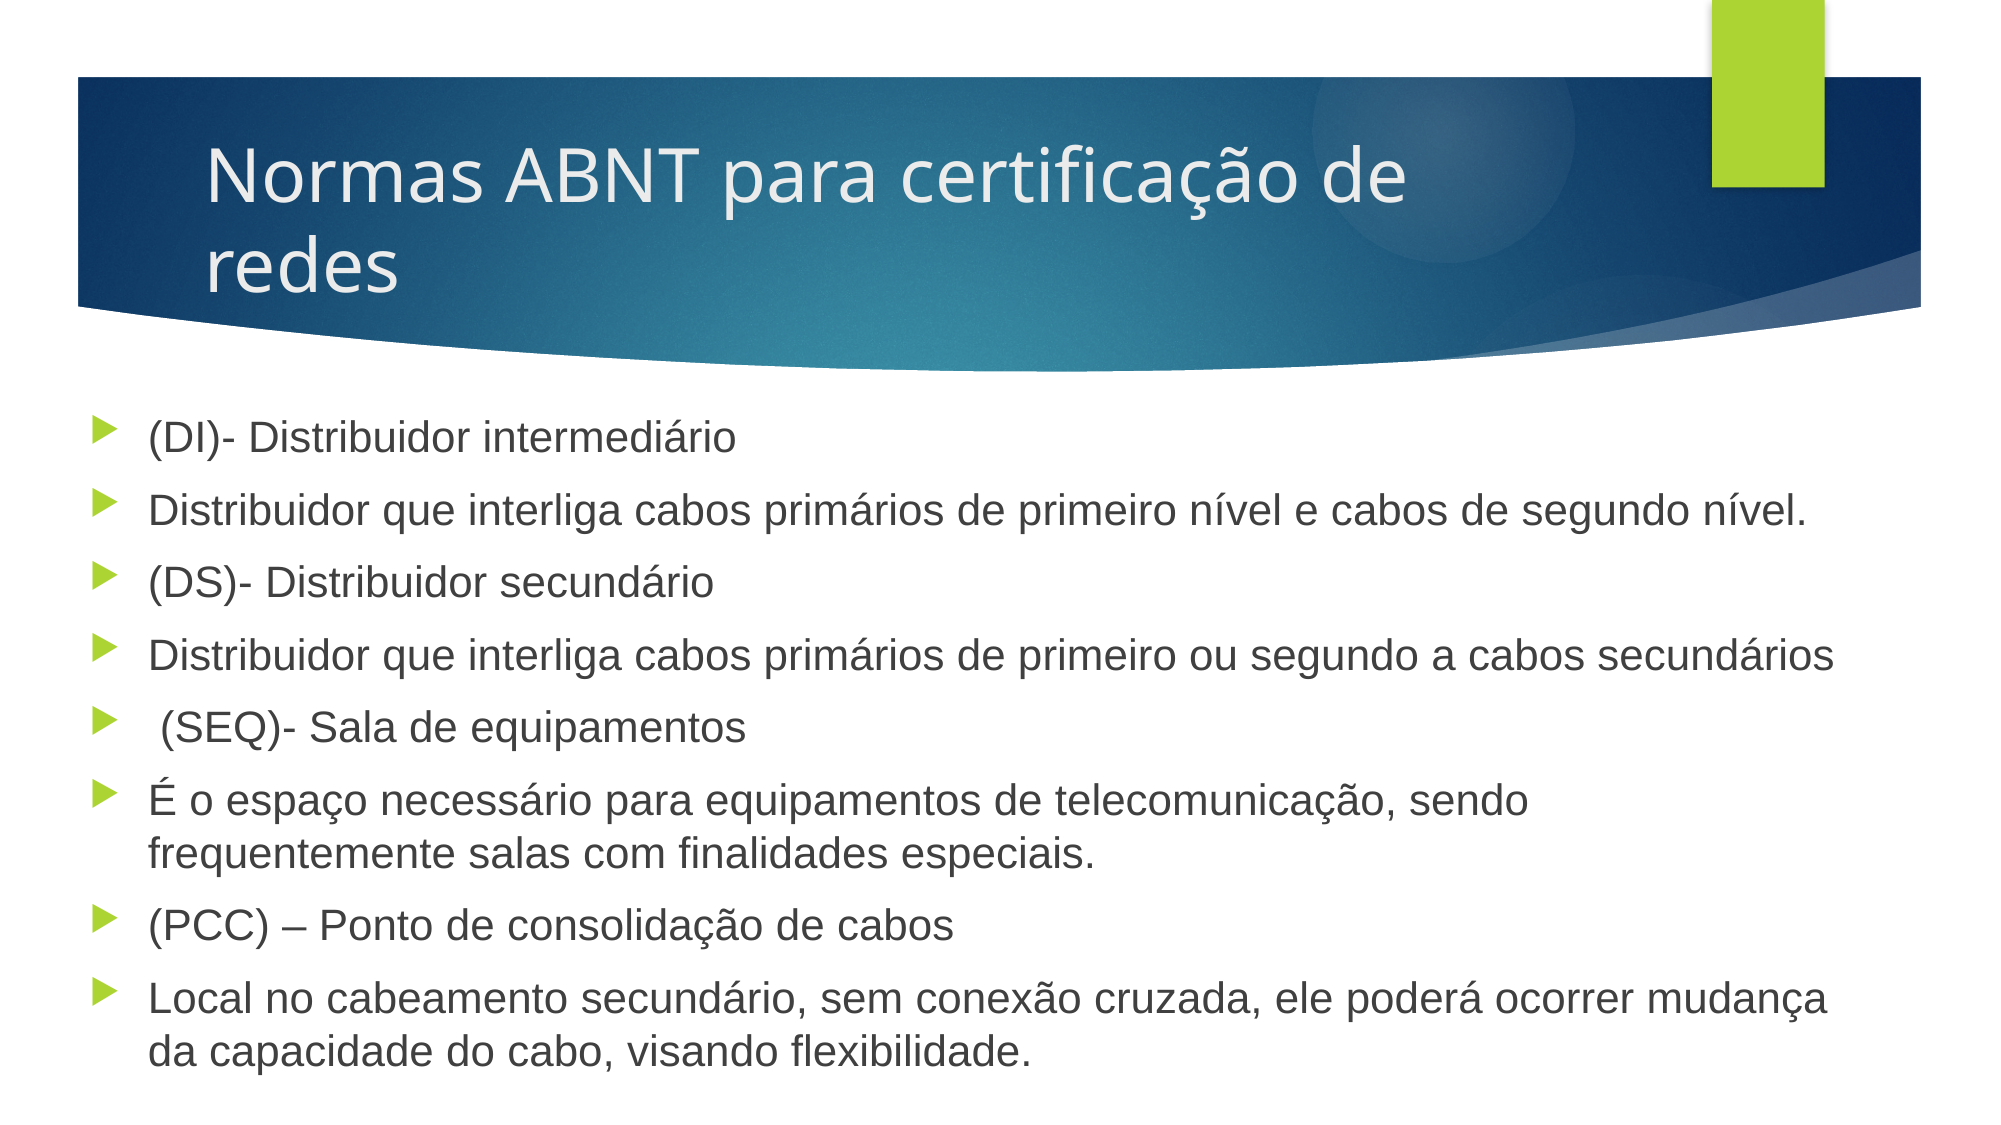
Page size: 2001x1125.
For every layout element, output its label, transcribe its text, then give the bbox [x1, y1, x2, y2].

list (DI)- Distribuidor intermediário Distribuidor que interliga cabos primários de primeiro nível e cabos de segundo nível. (DS)- Distribuidor secundário Distribuidor que interliga cabos primários de primeiro ou segundo a cabos secundários (SEQ)- Sala de equipamentos É o espaço necessário para equipamentos de telecomunicação, sendo frequentemente salas com finalidades especiais. (PCC) – Ponto de consolidação de cabos Local no cabeamento secundário, sem conexão cruzada, ele poderá ocorrer mudança da capacidade do cabo, visando flexibilidade. [74, 400, 1855, 1103]
title Normas ABNT para certificação de redes [189, 159, 1627, 276]
